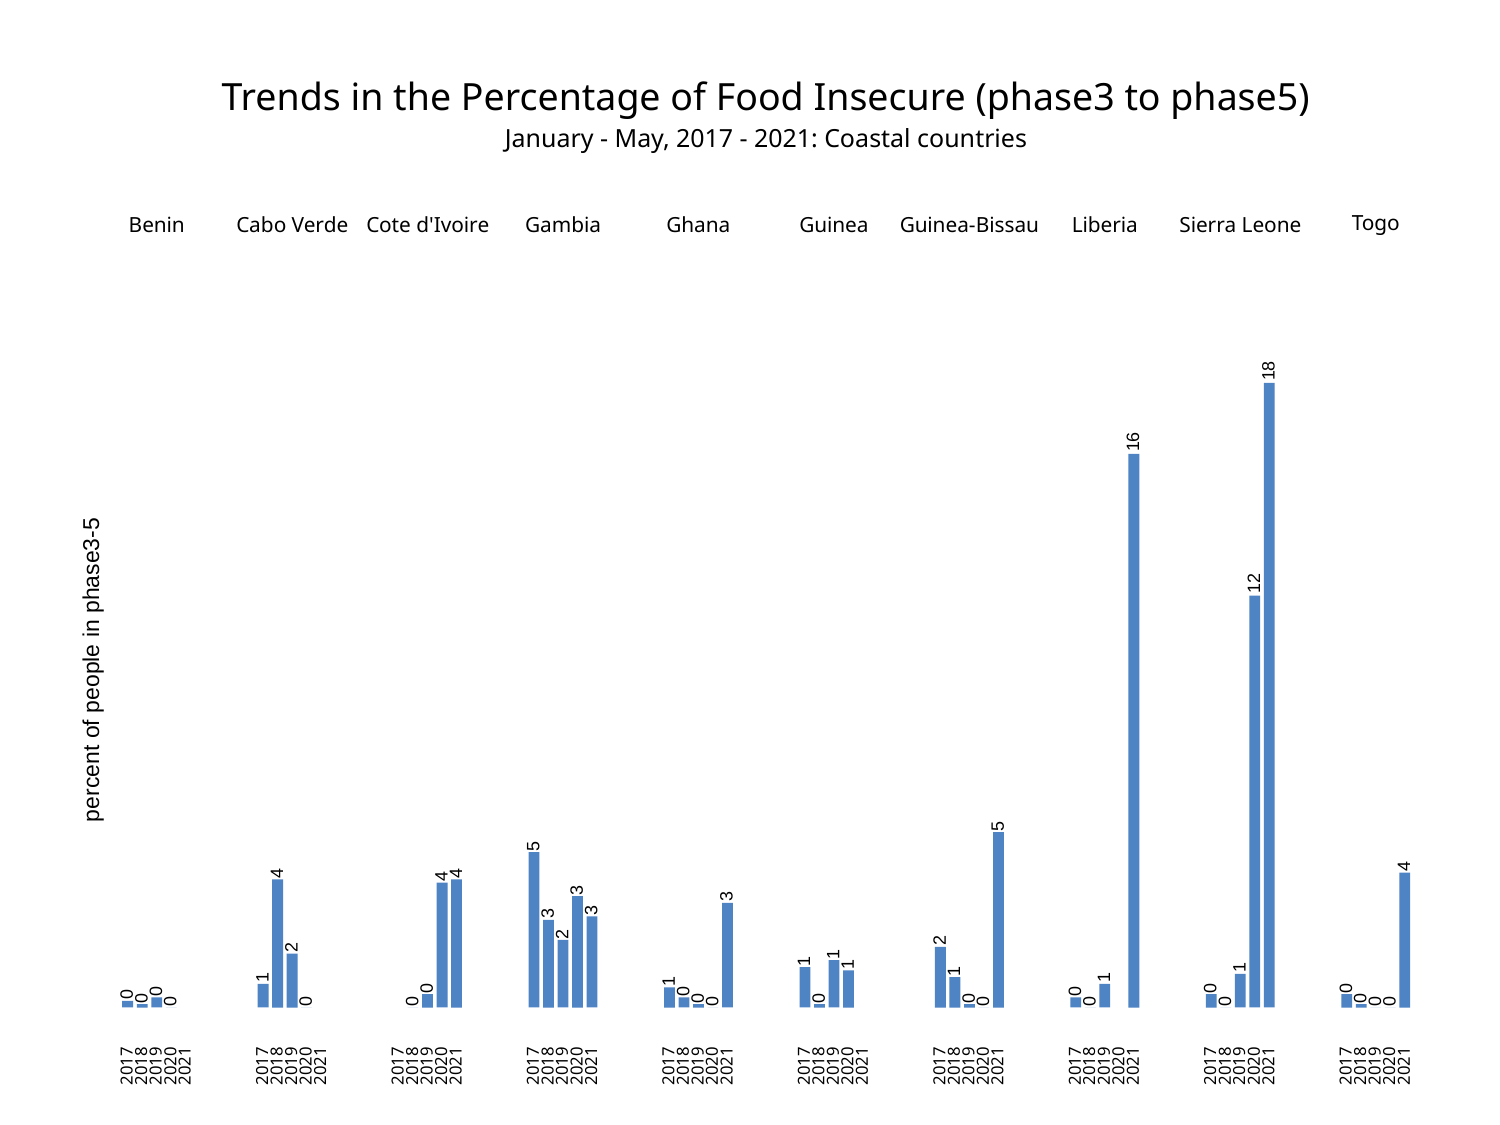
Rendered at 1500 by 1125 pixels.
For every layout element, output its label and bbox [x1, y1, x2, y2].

text_box [74, 74, 1426, 1125]
